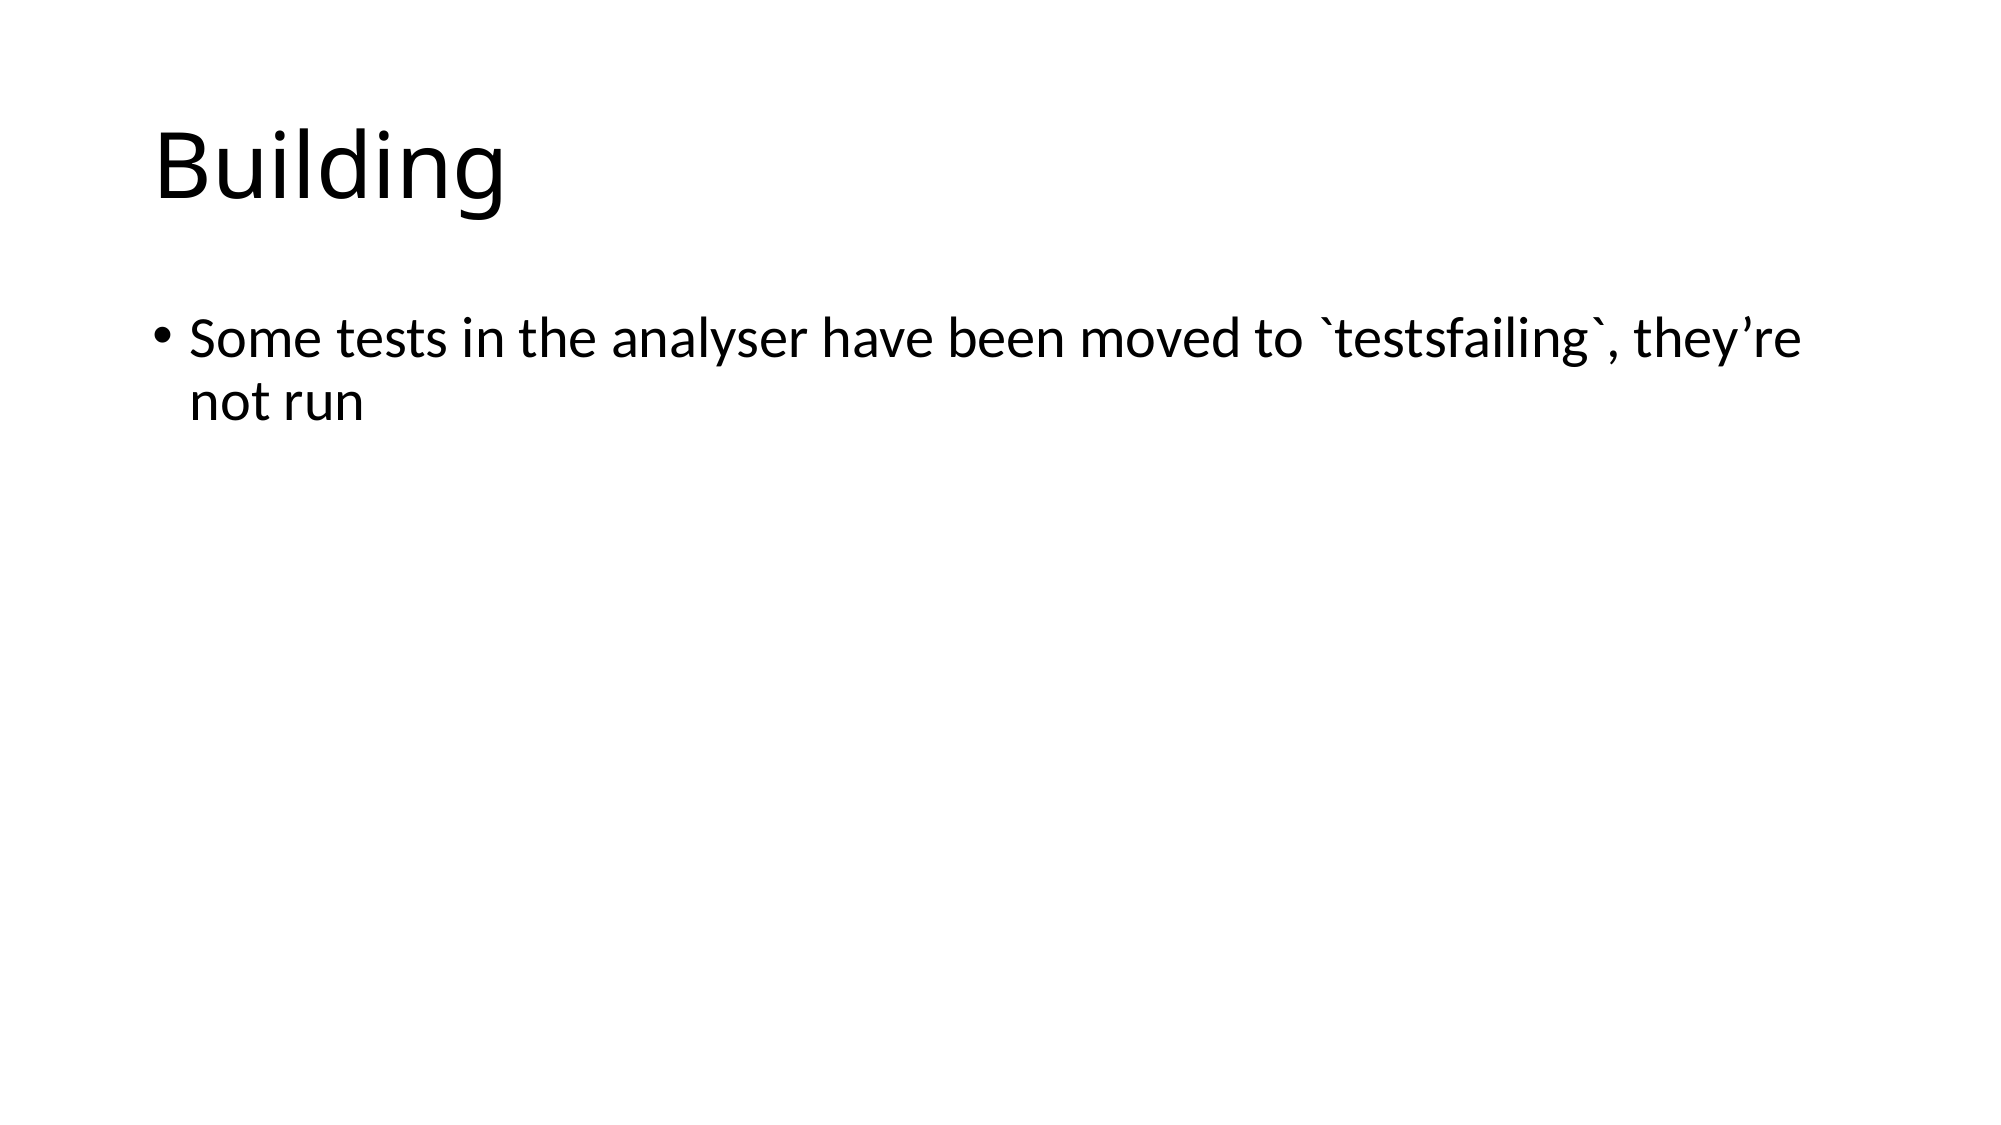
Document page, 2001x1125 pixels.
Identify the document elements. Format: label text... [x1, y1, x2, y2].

list Some tests in the analyser have been moved to `testsfailing`, they’re not run [137, 299, 1863, 1014]
title Building [137, 59, 1863, 278]
